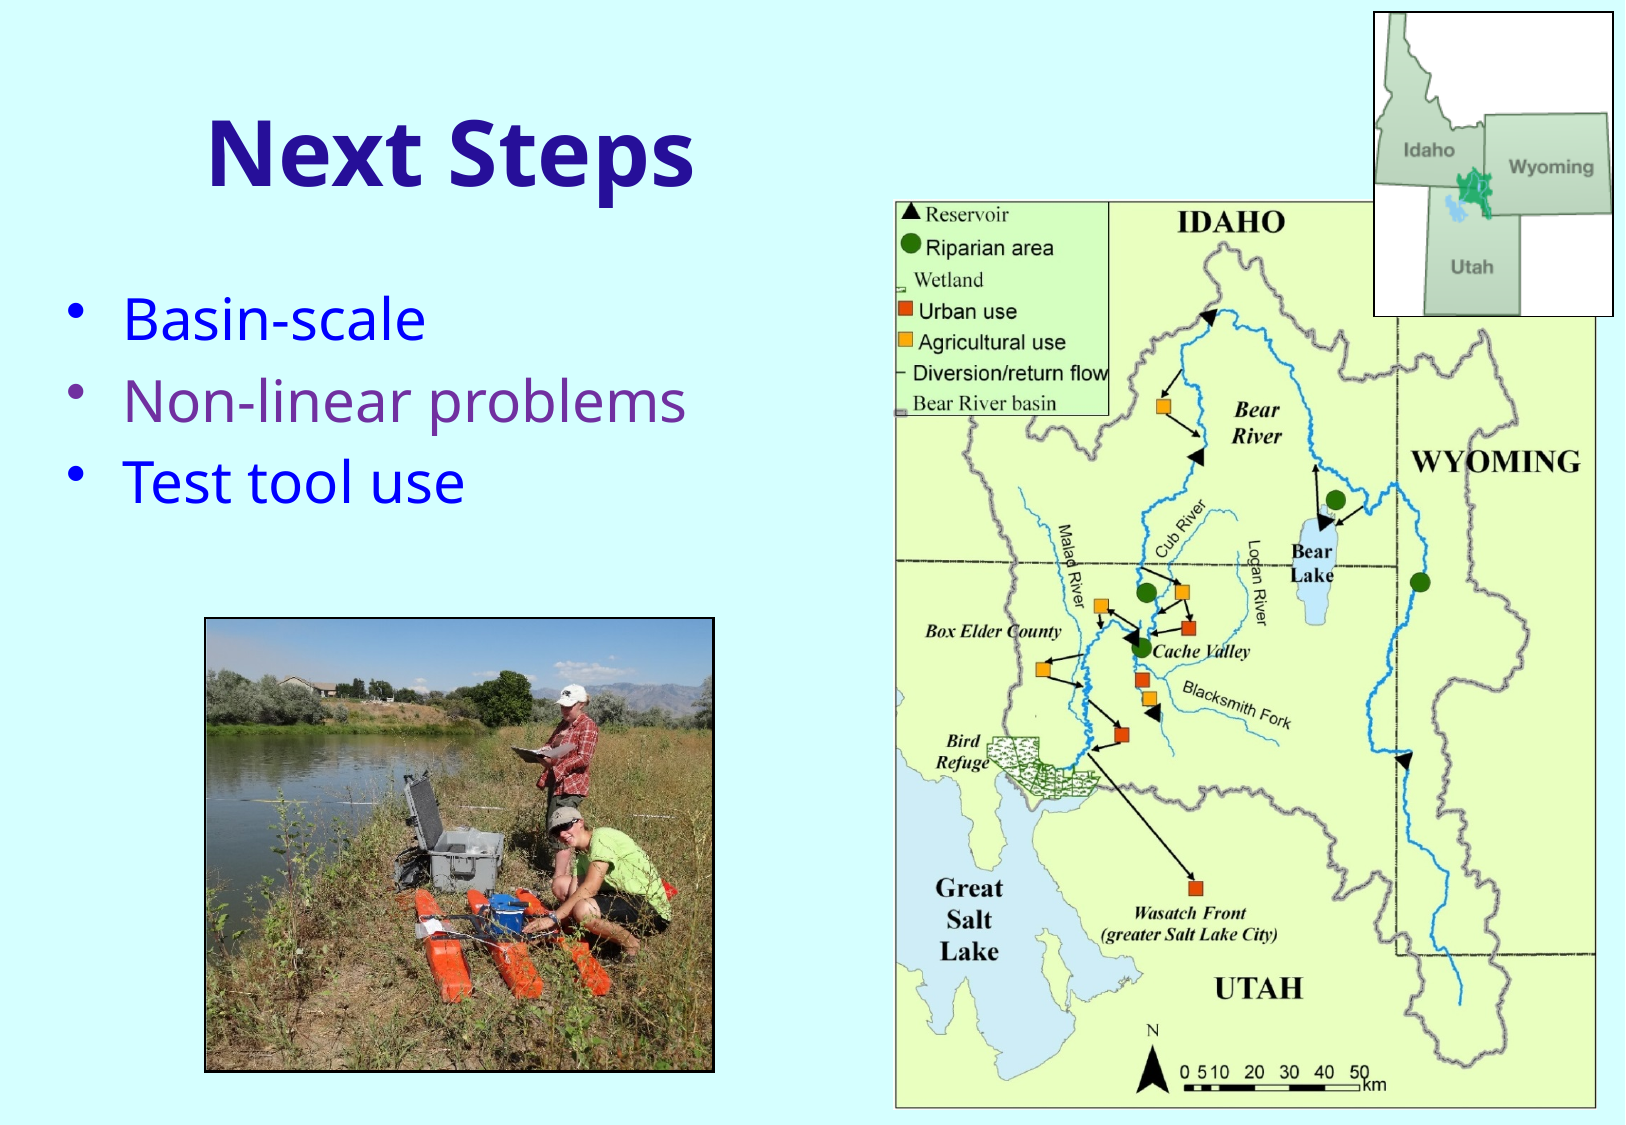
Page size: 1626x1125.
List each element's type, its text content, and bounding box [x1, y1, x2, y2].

list Basin-scale Non-linear problems Test tool use [51, 275, 815, 1050]
picture [206, 619, 713, 1071]
picture [893, 12, 1613, 1110]
title Next Steps [46, 55, 855, 244]
